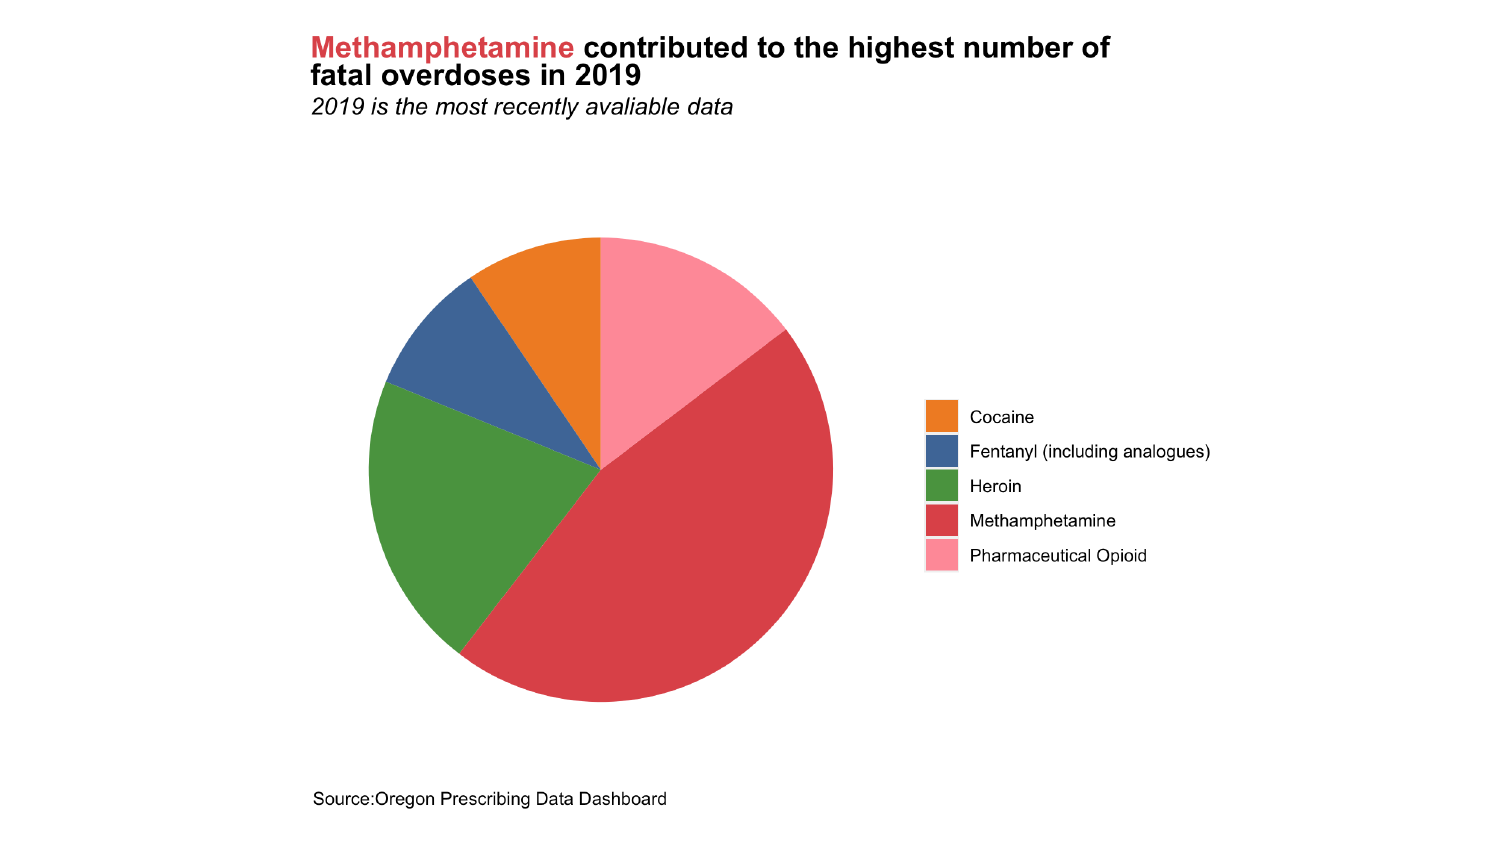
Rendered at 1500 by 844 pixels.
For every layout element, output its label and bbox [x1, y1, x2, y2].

picture [230, 24, 1270, 819]
